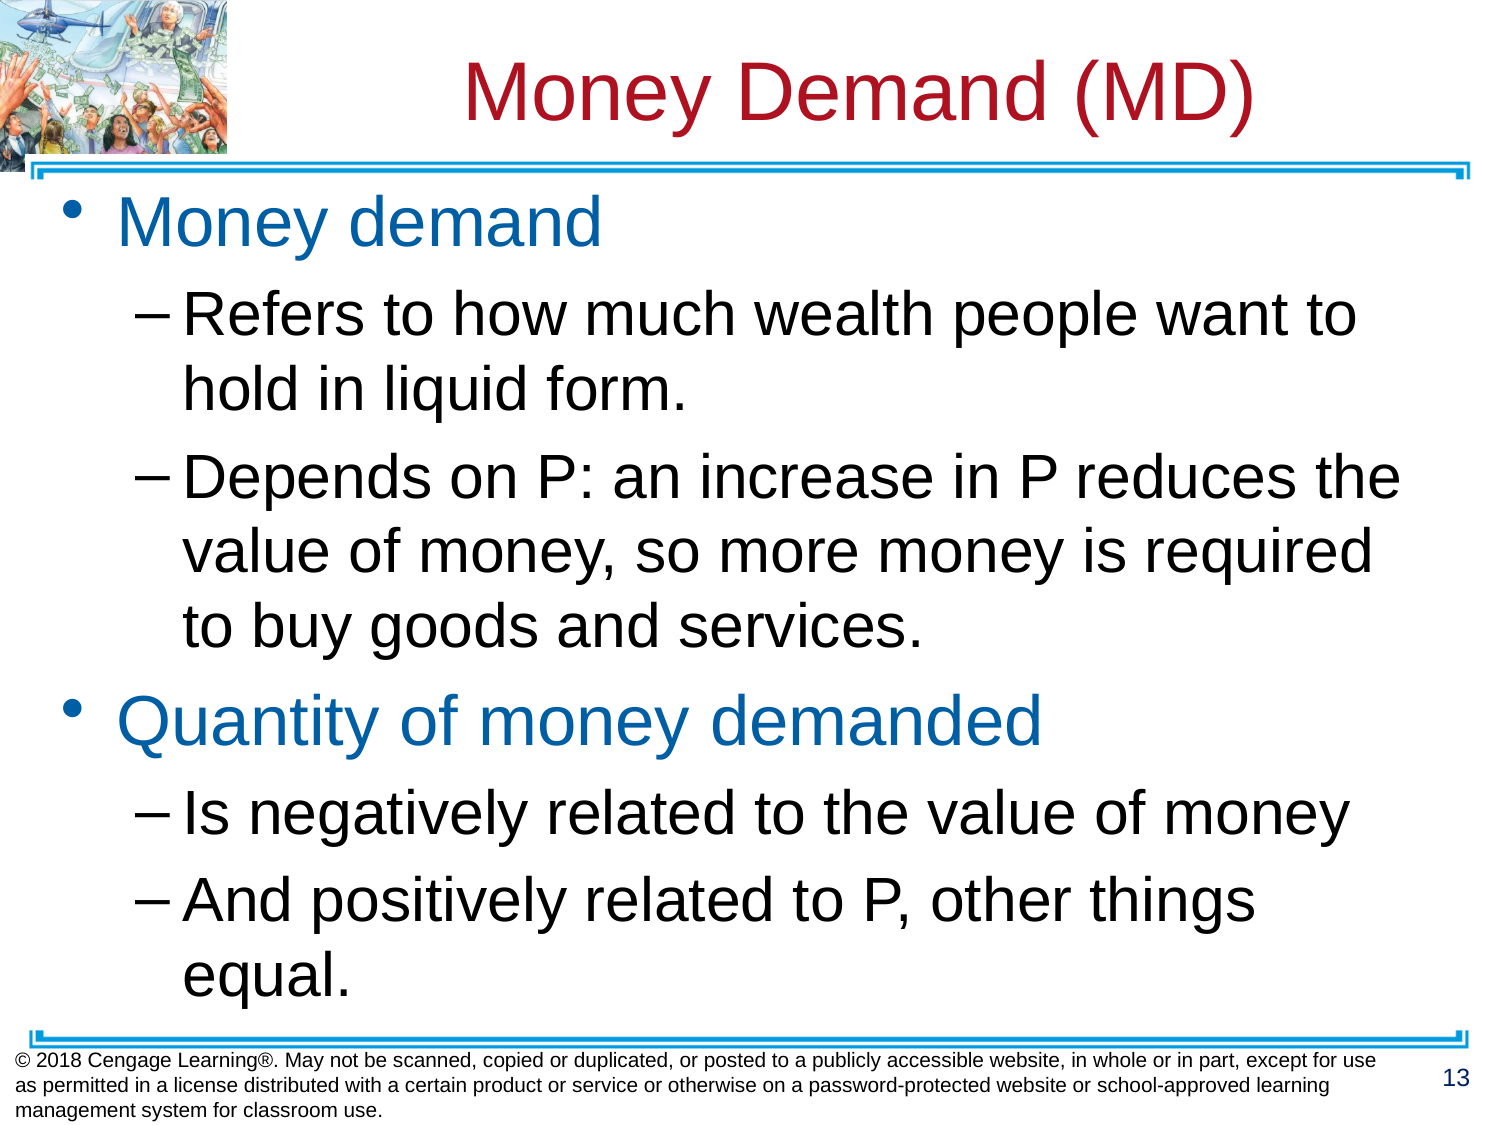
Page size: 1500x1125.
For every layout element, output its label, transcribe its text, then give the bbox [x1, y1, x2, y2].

slide_number 13 [1412, 1052, 1500, 1117]
picture [1455, 1024, 1475, 1053]
footer © 2018 Cengage Learning®. May not be scanned, copied or duplicated, or posted to a publicly accessible website, in whole or in part, except for use as permitted in a license distributed with a certain product or service or otherwise on a password-protected website or school-approved learning management system for classroom use. [0, 1043, 1412, 1125]
picture [0, 0, 1475, 186]
list Money demand Refers to how much wealth people want to hold in liquid form. Depends on P: an increase in P reduces the value of money, so more money is required to buy goods and services. Quantity of money demanded Is negatively related to the value of money And positively related to P, other things equal. [45, 168, 1455, 1055]
title Money Demand (MD) [219, 16, 1500, 158]
picture [25, 1024, 45, 1043]
